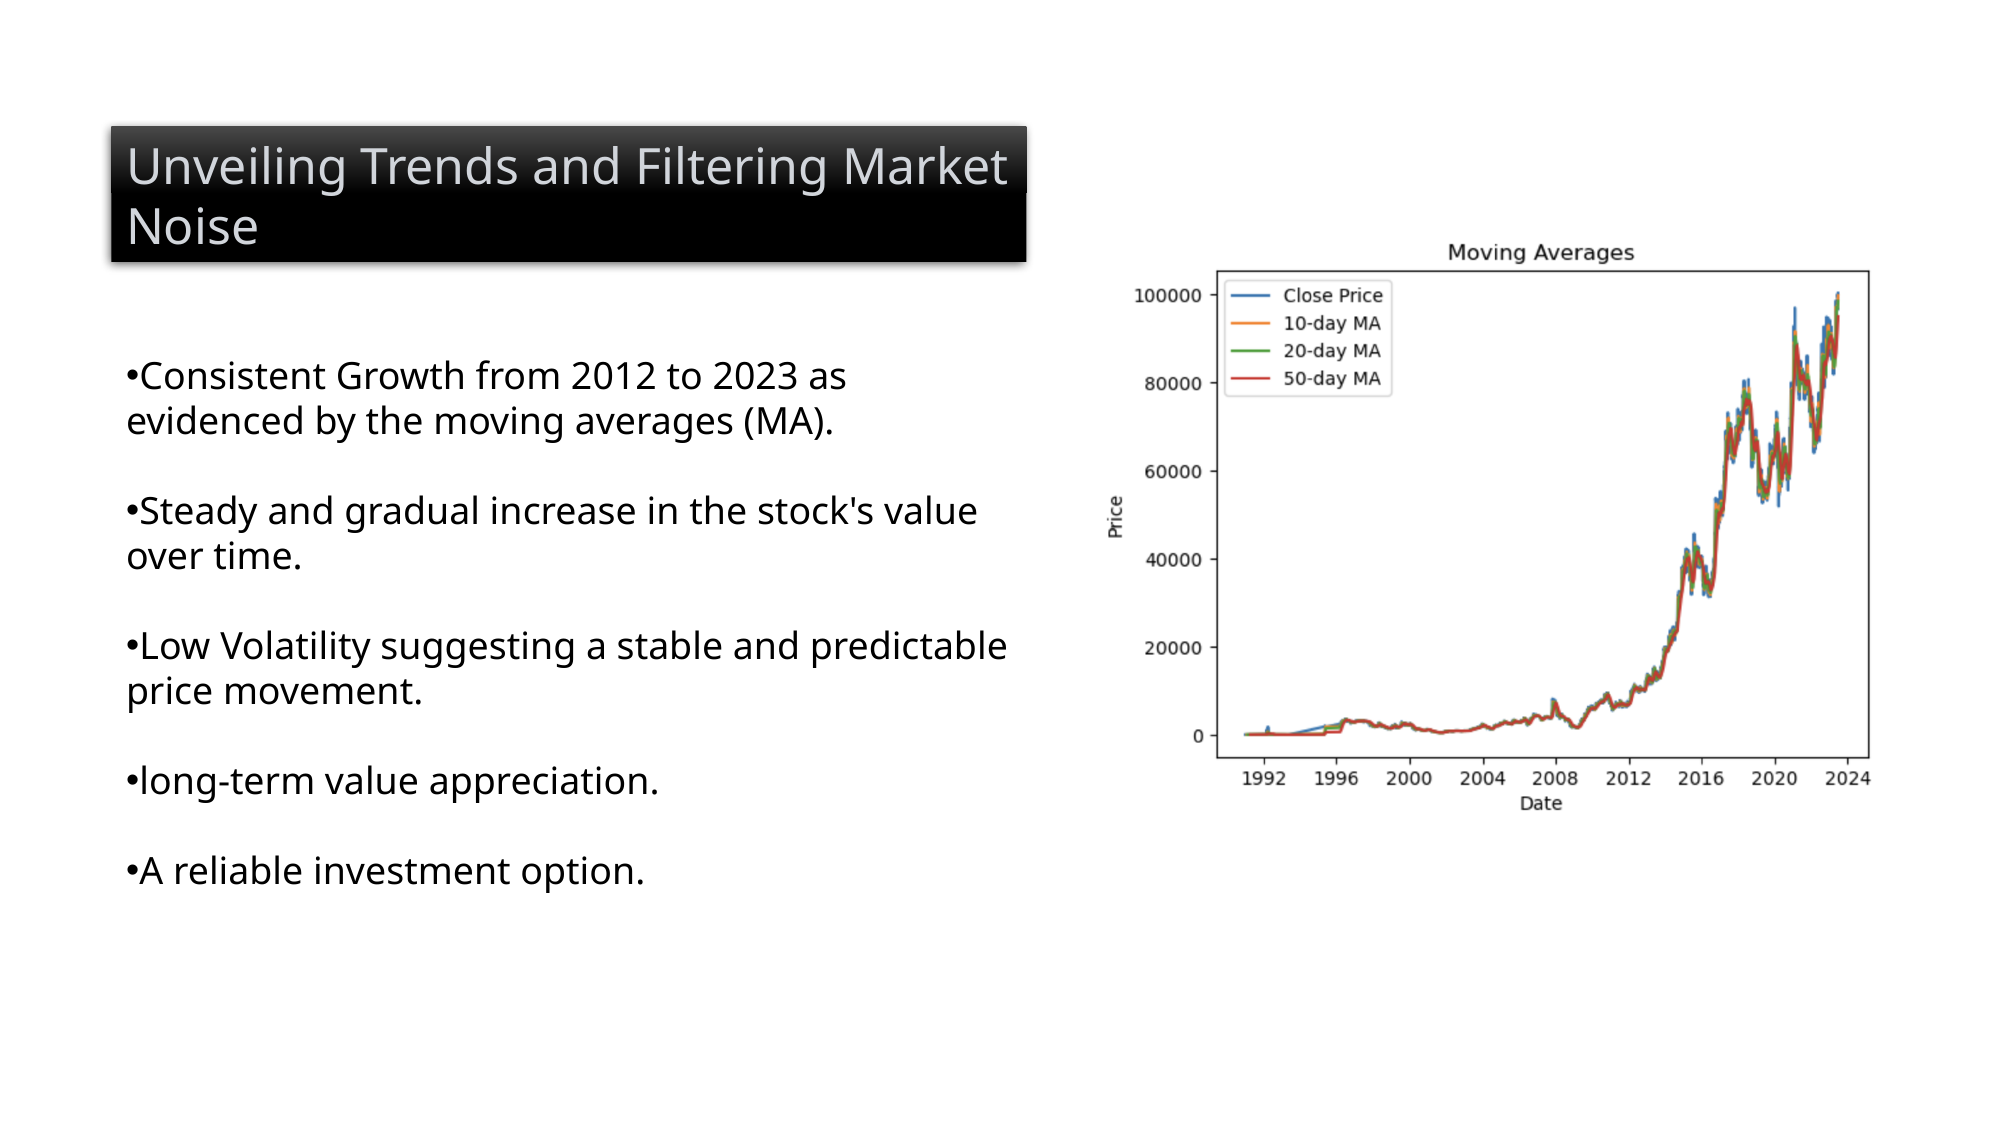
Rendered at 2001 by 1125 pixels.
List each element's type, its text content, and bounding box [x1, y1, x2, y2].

text_box Consistent Growth from 2012 to 2023 as evidenced by the moving averages (MA). Steady and gradual increase in the stock's value over time. Low Volatility suggesting a stable and predictable price movement. long-term value appreciation. A reliable investment option. [111, 344, 1027, 900]
text_box Unveiling Trends and Filtering Market Noise [111, 126, 1027, 262]
picture [1059, 234, 2000, 839]
